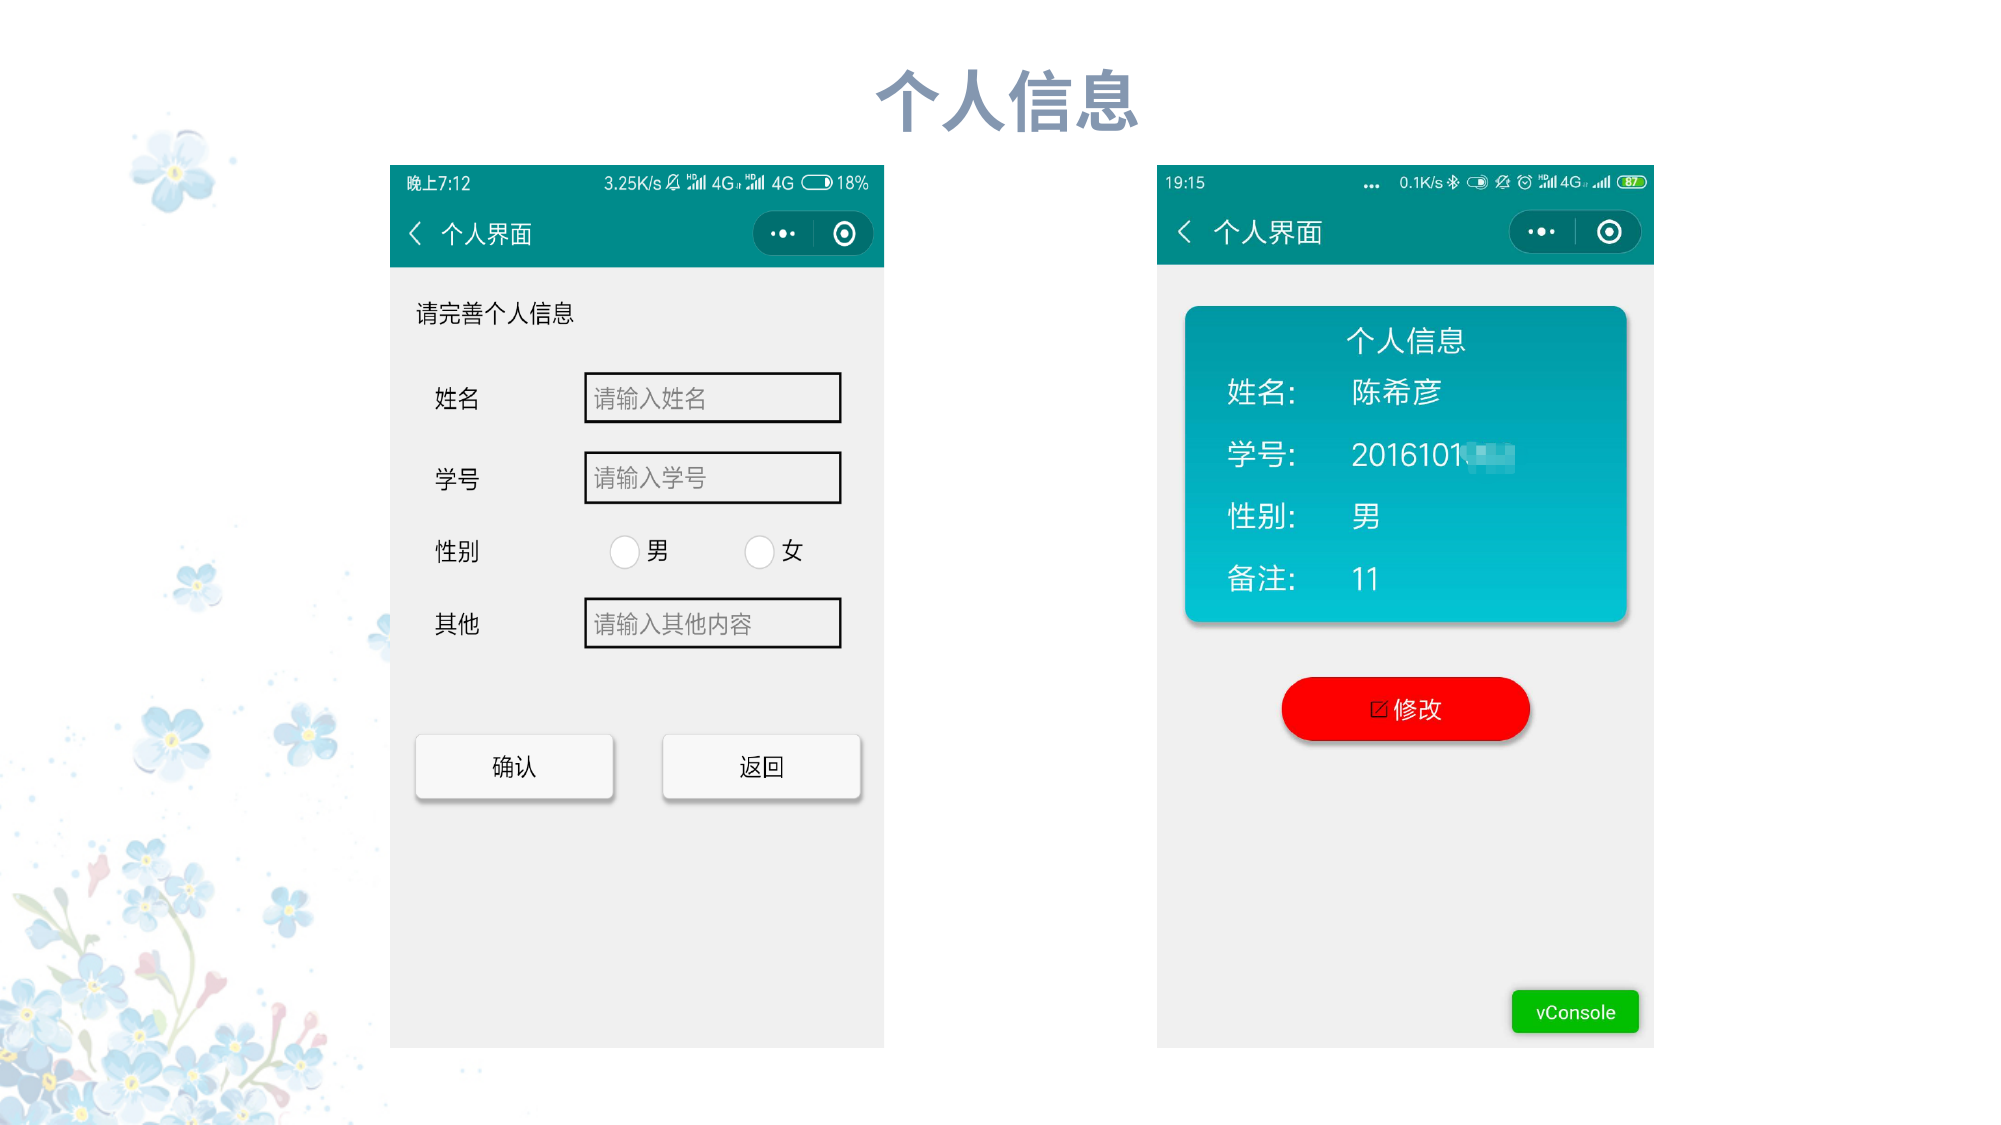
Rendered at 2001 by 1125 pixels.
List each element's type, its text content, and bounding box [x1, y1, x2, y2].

picture [1157, 165, 1654, 1048]
picture [106, 111, 238, 226]
picture [0, 165, 885, 1125]
text_box 个人信息 [859, 52, 1157, 148]
